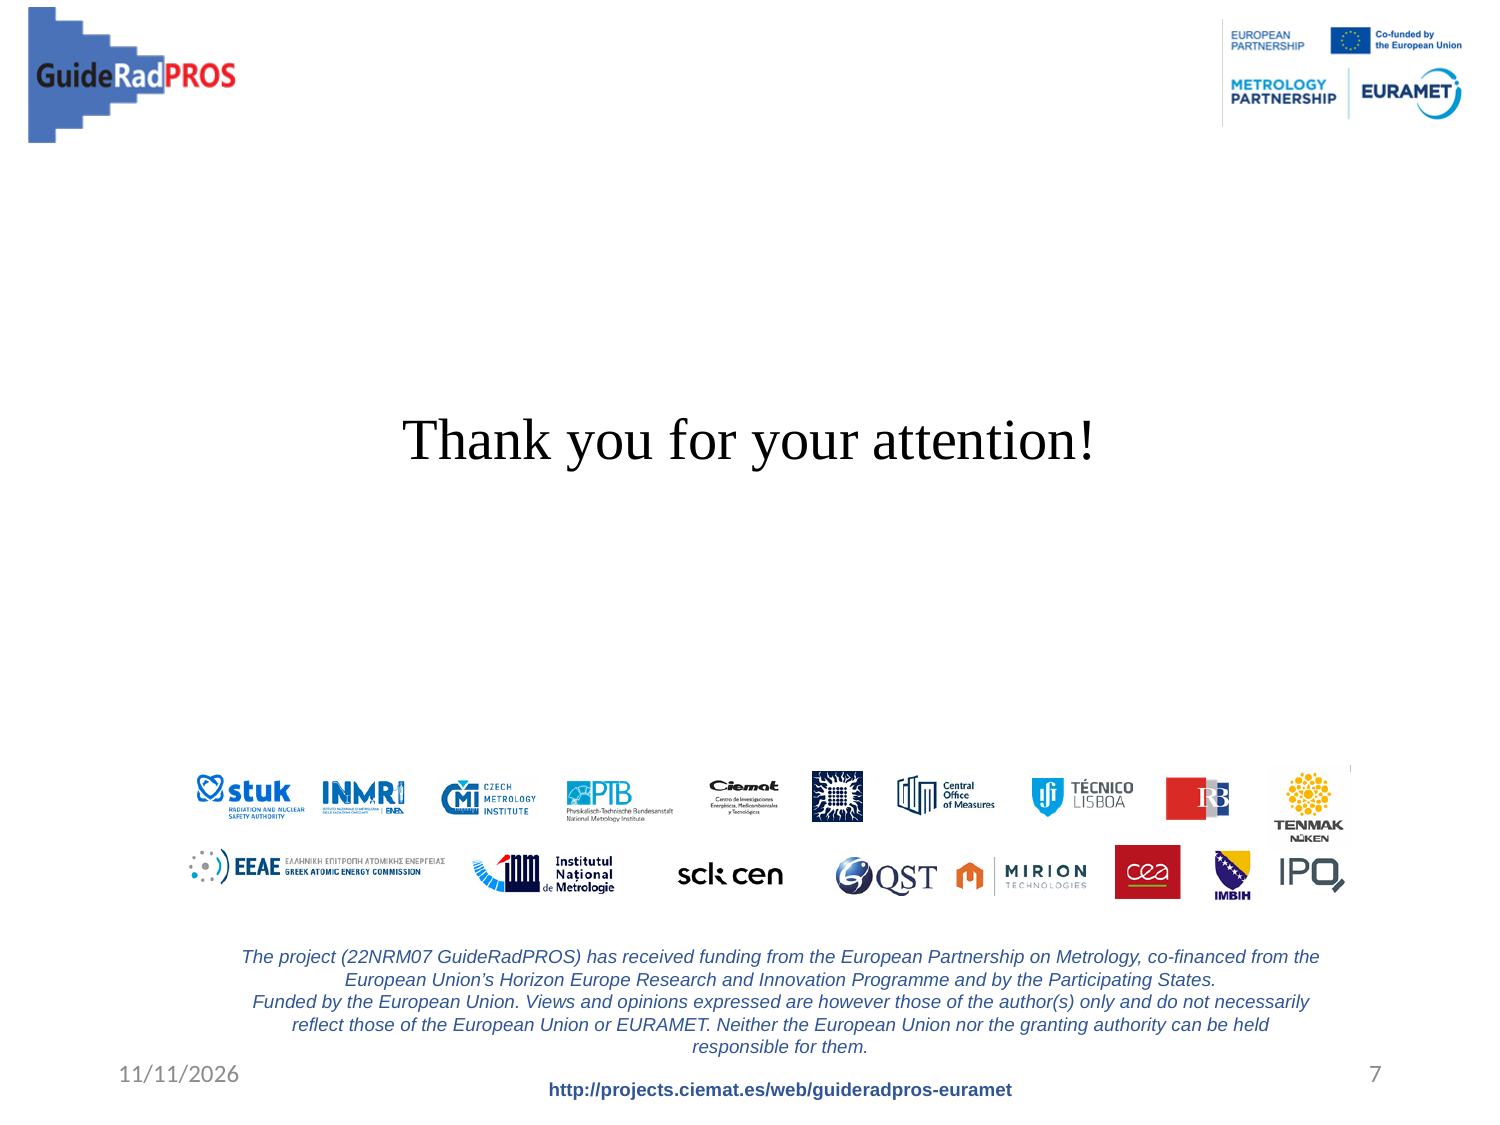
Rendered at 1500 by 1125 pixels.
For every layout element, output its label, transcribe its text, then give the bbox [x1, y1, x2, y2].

picture [169, 765, 1392, 912]
text_box http://projects.ciemat.es/web/guideradpros-euramet [533, 1070, 1027, 1108]
text_box Thank you for your attention! [388, 394, 1112, 479]
picture [1070, 19, 1472, 127]
text_box The project (22NRM07 GuideRadPROS) has received funding from the European Partnership on Metrology, co-financed from the European Union’s Horizon Europe Research and Innovation Programme and by the Participating States. Funded by the European Union. Views and opinions expressed are however those of the author(s) only and do not necessarily reflect those of the European Union or EURAMET. Neither the European Union nor the granting authority can be held responsible for them. [226, 937, 1334, 1066]
slide_number 7 [1059, 1042, 1397, 1103]
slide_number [103, 1042, 441, 1103]
picture [28, 7, 262, 151]
